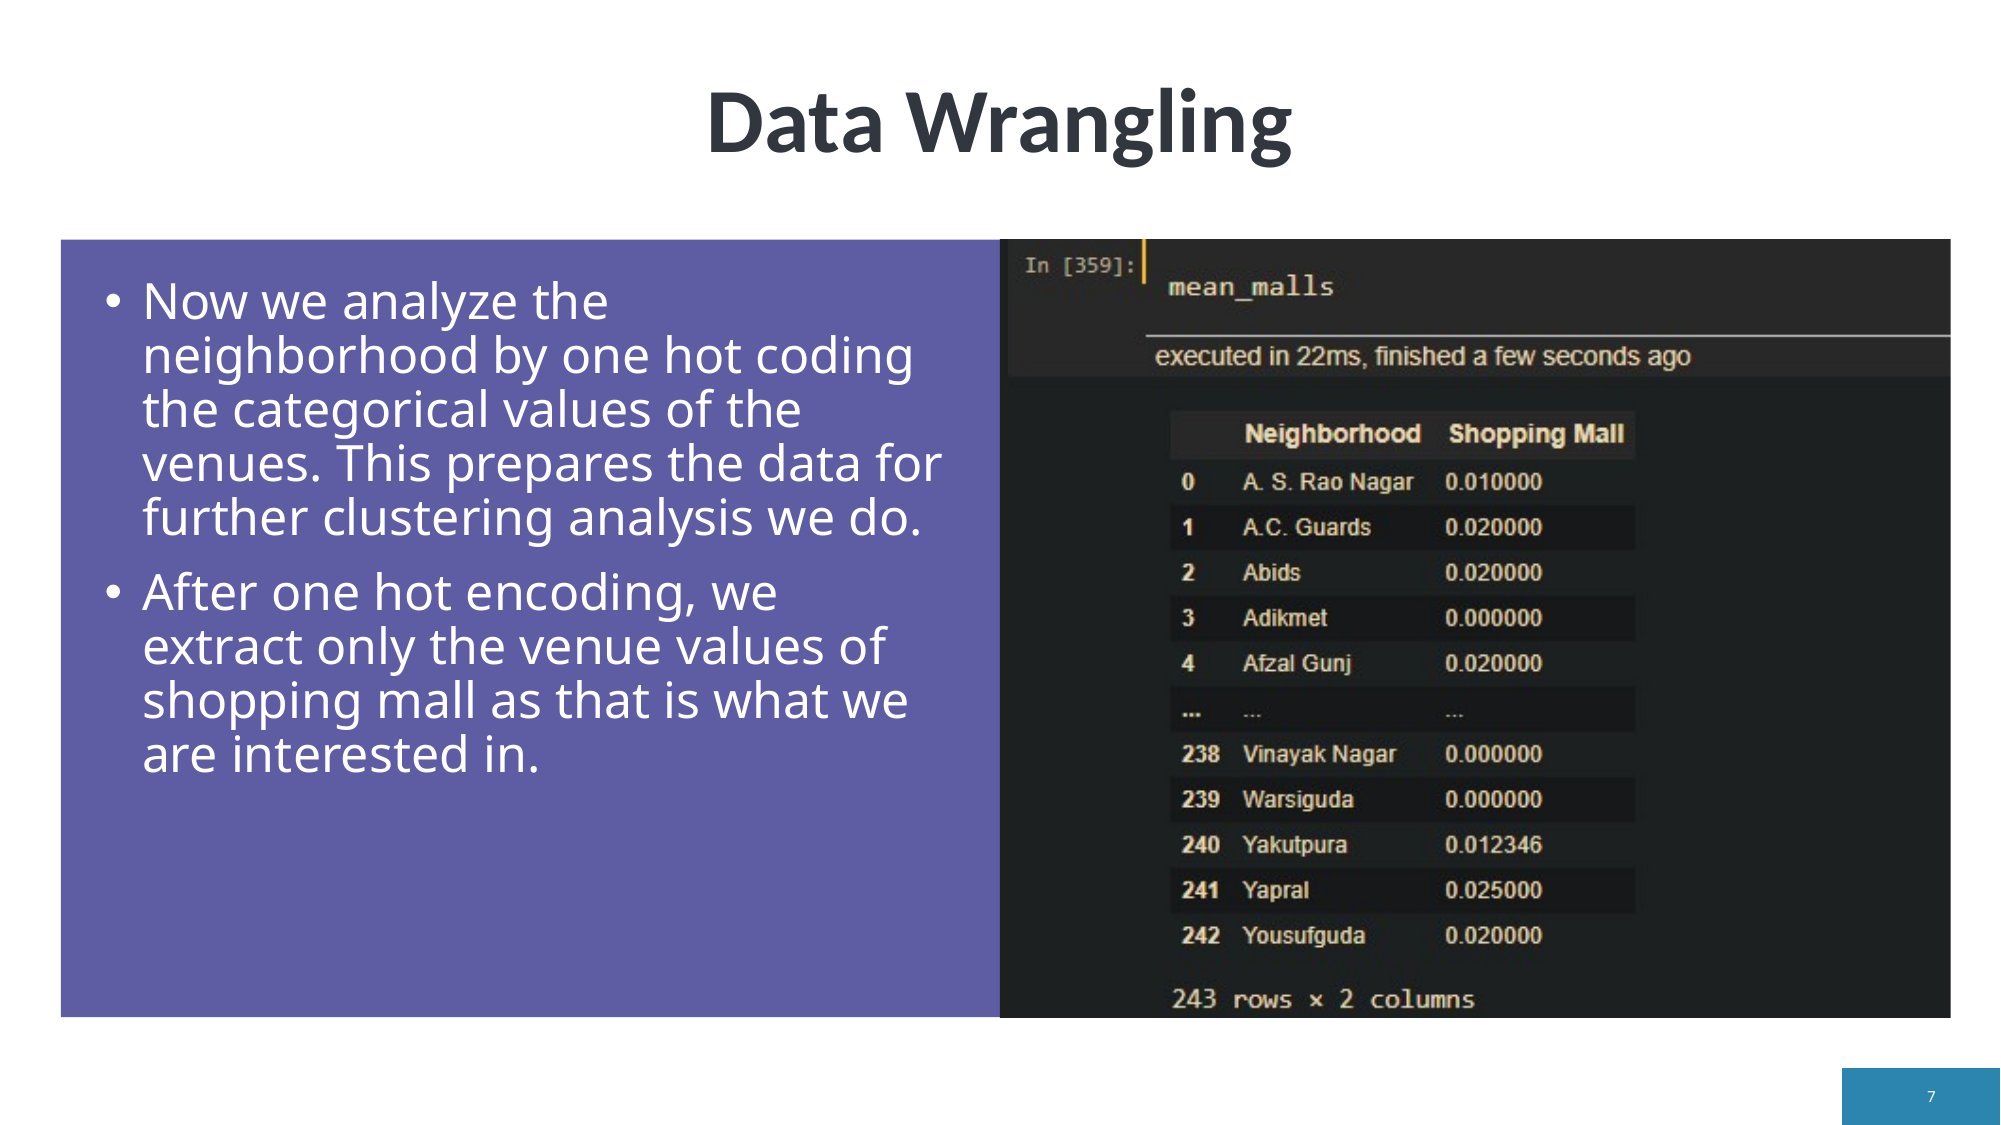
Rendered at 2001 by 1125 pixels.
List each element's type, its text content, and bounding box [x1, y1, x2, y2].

picture [999, 239, 1951, 1018]
slide_number 7 [1889, 1079, 1951, 1114]
list Now we analyze the neighborhood by one hot coding the categorical values of the venues. This prepares the data for further clustering analysis we do. After one hot encoding, we extract only the venue values of shopping mall as that is what we are interested in. [89, 268, 967, 988]
text_box Data Wrangling [204, 42, 1796, 203]
